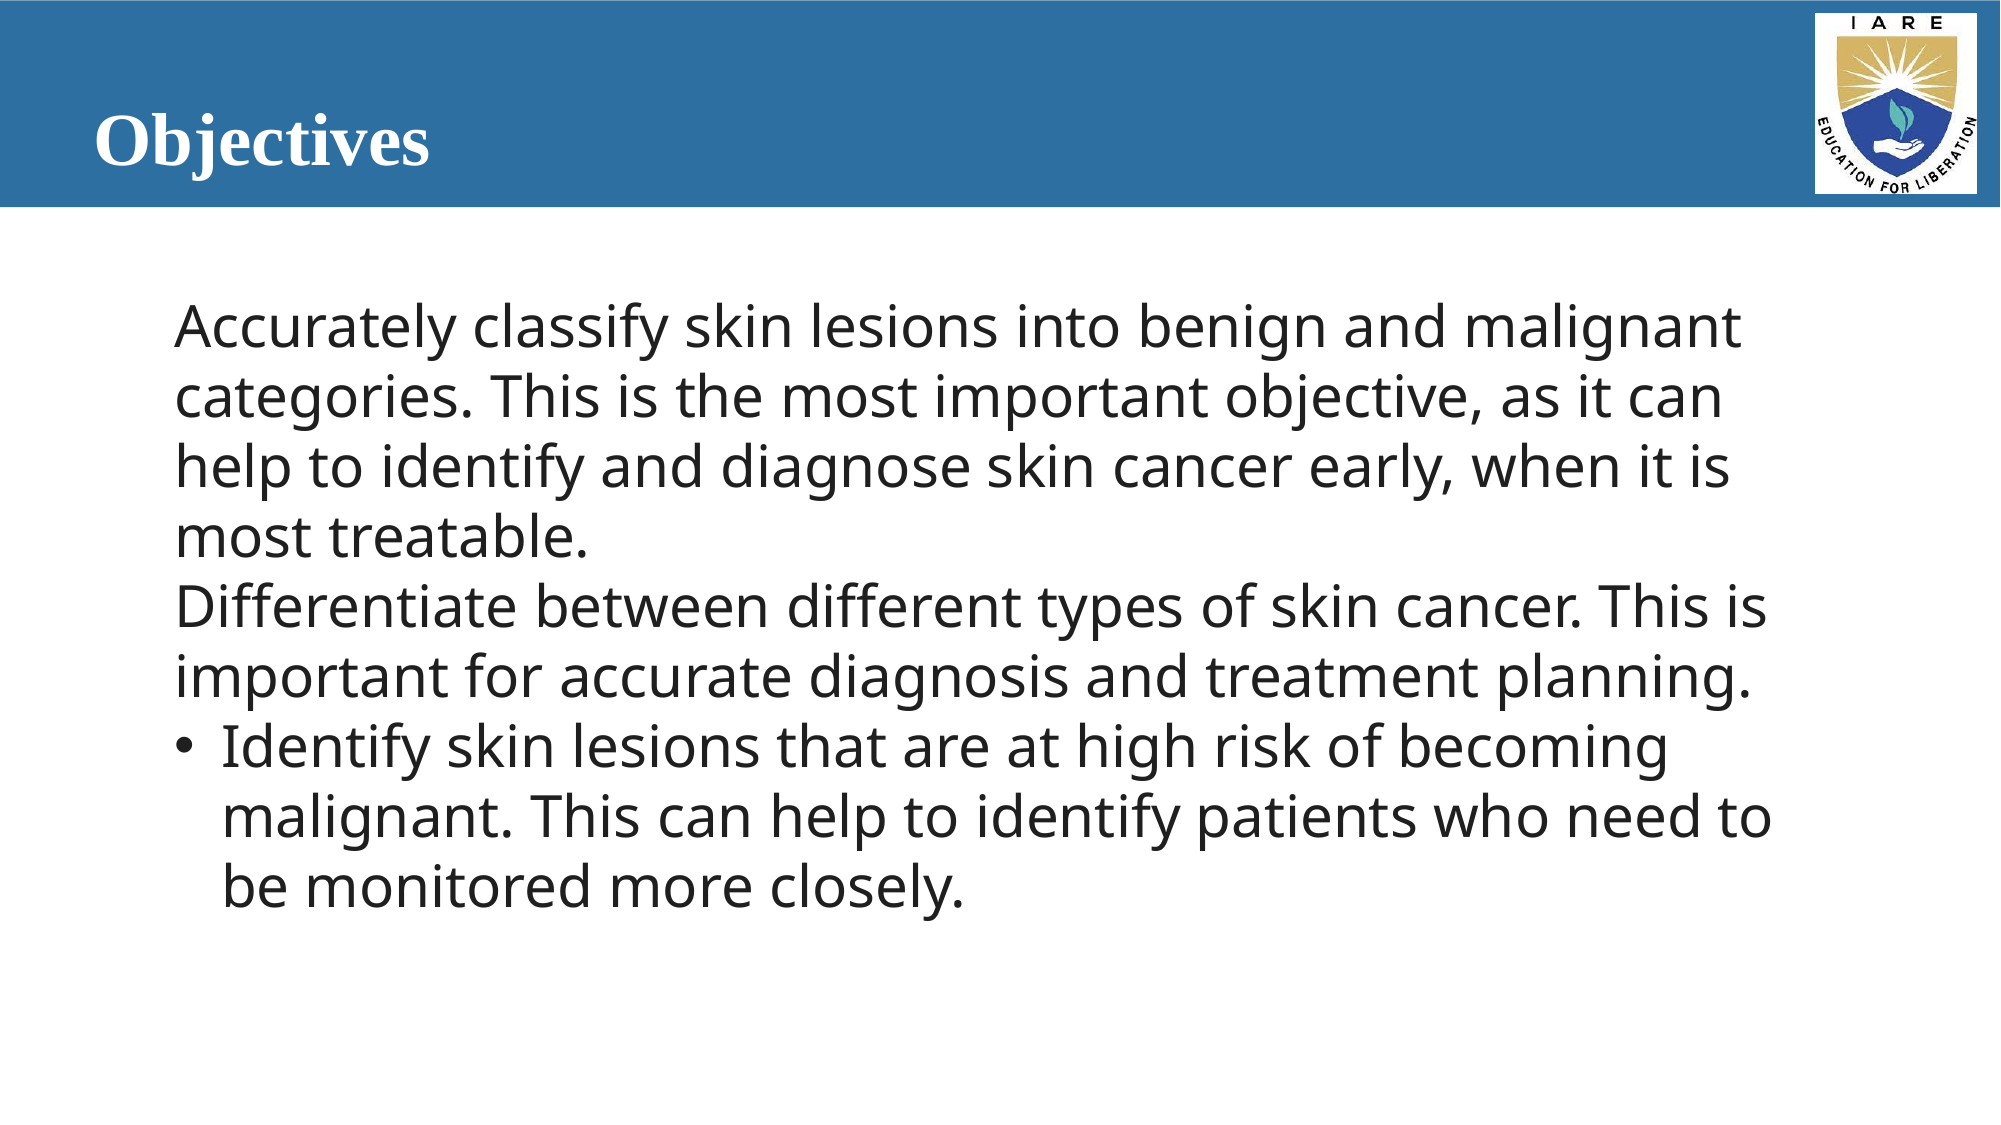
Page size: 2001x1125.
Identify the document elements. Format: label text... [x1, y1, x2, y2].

text_box Accurately classify skin lesions into benign and malignant categories. This is the most important objective, as it can help to identify and diagnose skin cancer early, when it is most treatable. Differentiate between different types of skin cancer. This is important for accurate diagnosis and treatment planning. Identify skin lesions that are at high risk of becoming malignant. This can help to identify patients who need to be monitored more closely. [159, 282, 1841, 927]
text_box Objectives [0, 0, 2000, 208]
picture [1815, 13, 1977, 194]
